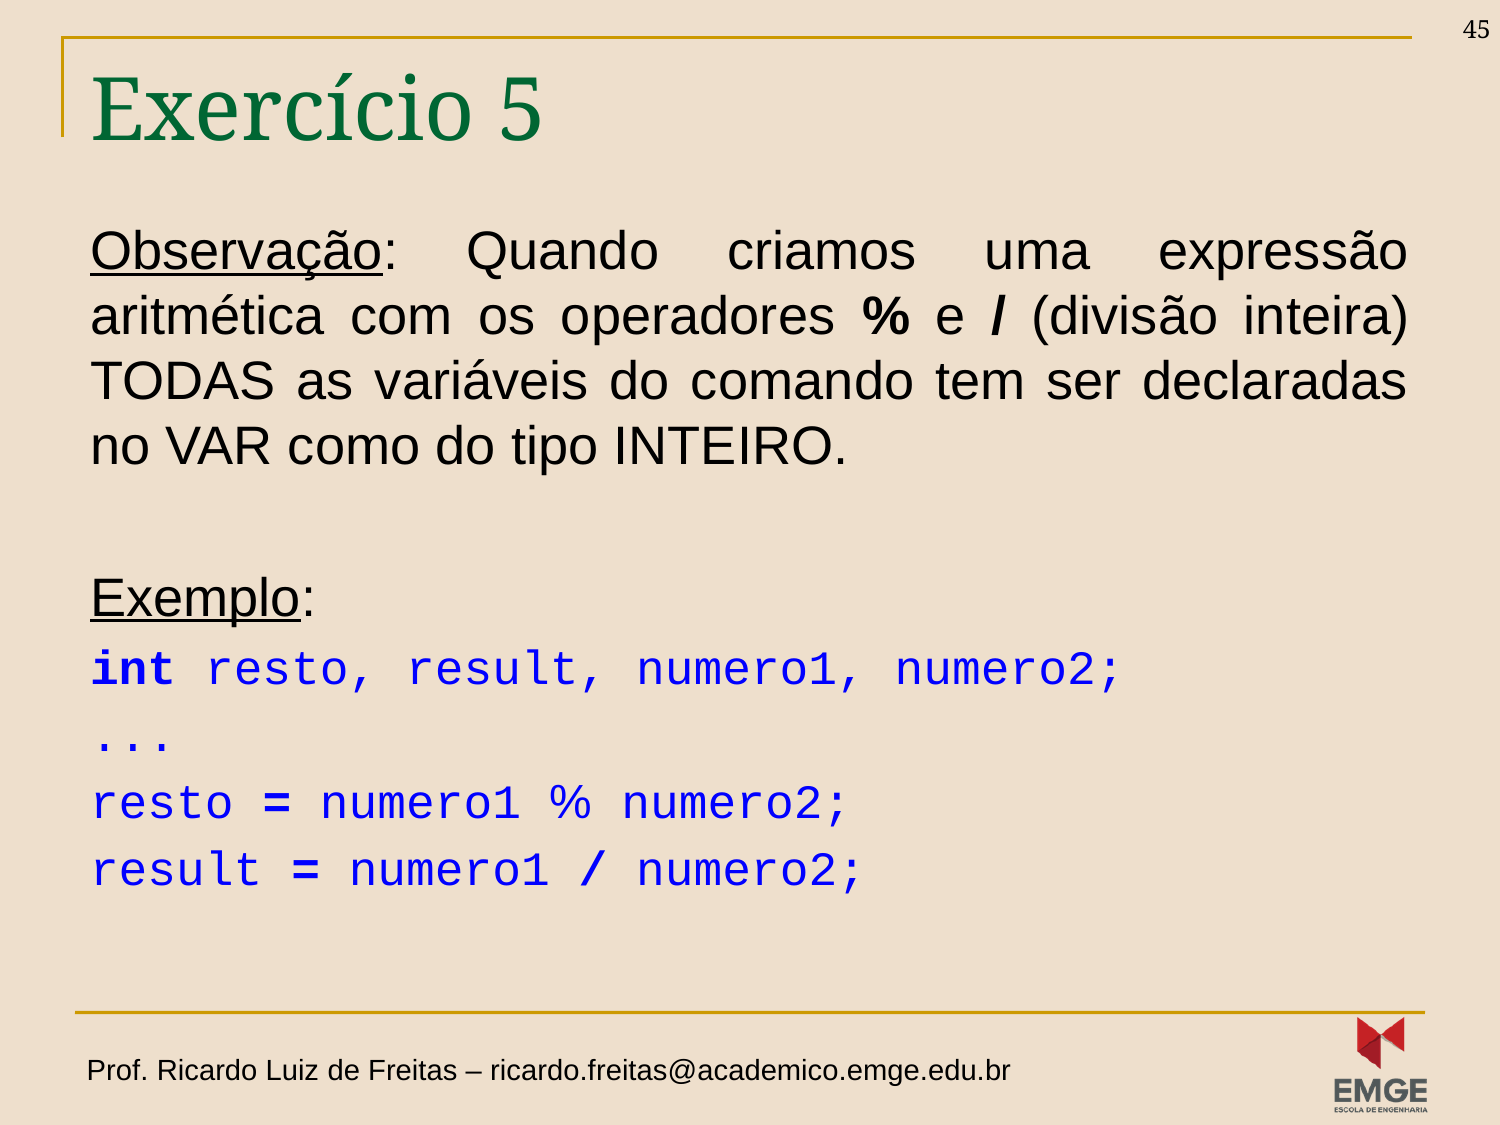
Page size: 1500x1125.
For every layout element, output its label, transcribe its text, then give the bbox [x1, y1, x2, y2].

list Observação: Quando criamos uma expressão aritmética com os operadores % e / (divisão inteira) TODAS as variáveis do comando tem ser declaradas no VAR como do tipo INTEIRO. Exemplo: int resto, result, numero1, numero2; ... resto = numero1 % numero2; result = numero1 / numero2; [75, 208, 1425, 952]
picture [1328, 1012, 1433, 1116]
slide_number 45 [1392, 0, 1500, 55]
title Exercício 5 [75, 45, 1425, 208]
